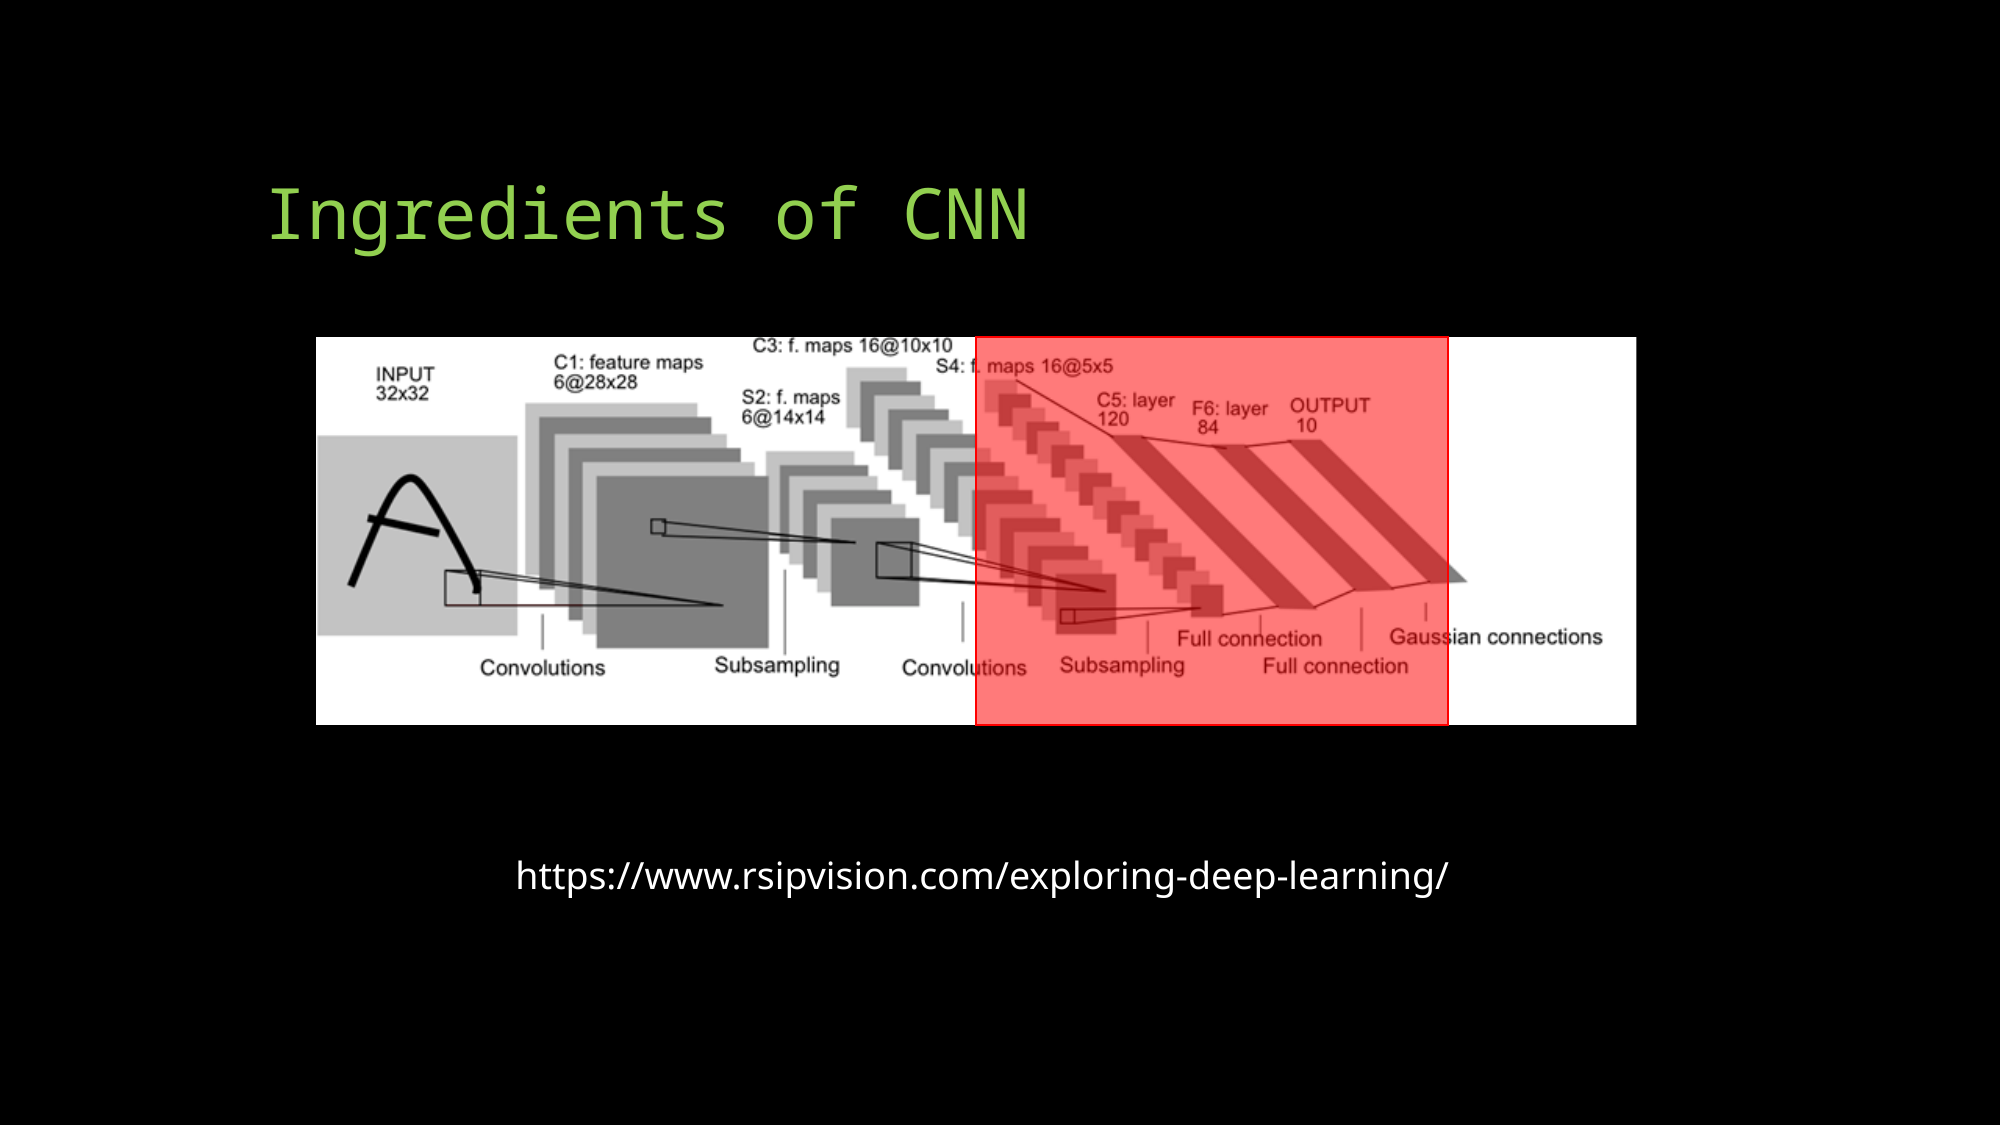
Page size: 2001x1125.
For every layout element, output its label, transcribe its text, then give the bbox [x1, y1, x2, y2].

picture [316, 337, 1637, 725]
title Ingredients of CNN [249, 75, 1750, 263]
text_box https://www.rsipvision.com/exploring-deep-learning/ [500, 844, 1492, 905]
